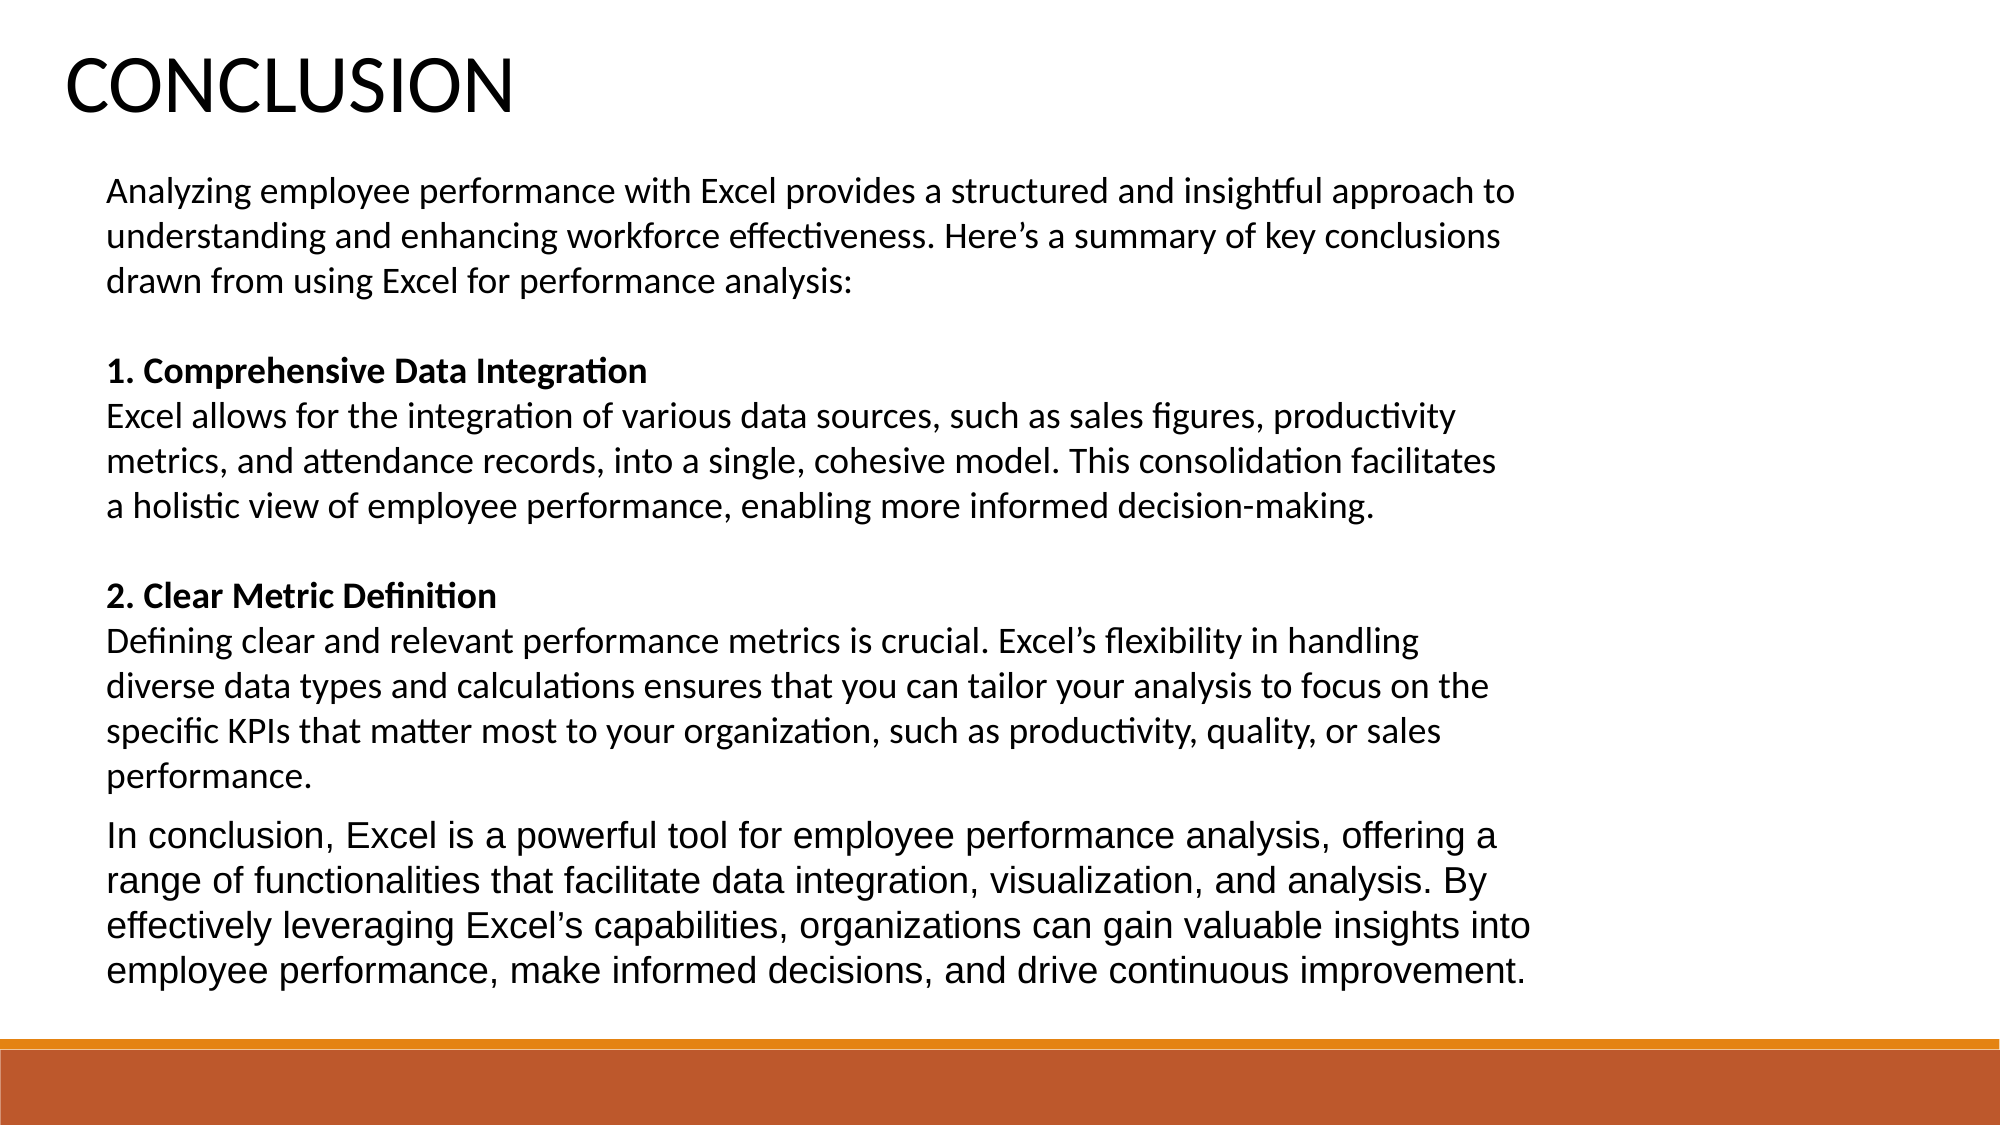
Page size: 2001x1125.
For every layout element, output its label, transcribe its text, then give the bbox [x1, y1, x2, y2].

text_box CONCLUSION [50, 21, 746, 137]
text_box In conclusion, Excel is a powerful tool for employee performance analysis, offering a range of functionalities that facilitate data integration, visualization, and analysis. By effectively leveraging Excel’s capabilities, organizations can gain valuable insights into employee performance, make informed decisions, and drive continuous improvement. [91, 803, 1610, 1044]
text_box Analyzing employee performance with Excel provides a structured and insightful approach to understanding and enhancing workforce effectiveness. Here’s a summary of key conclusions drawn from using Excel for performance analysis: 1. Comprehensive Data Integration Excel allows for the integration of various data sources, such as sales figures, productivity metrics, and attendance records, into a single, cohesive model. This consolidation facilitates a holistic view of employee performance, enabling more informed decision-making. 2. Clear Metric Definition Defining clear and relevant performance metrics is crucial. Excel’s flexibility in handling diverse data types and calculations ensures that you can tailor your analysis to focus on the specific KPIs that matter most to your organization, such as productivity, quality, or sales performance. [91, 158, 1533, 803]
